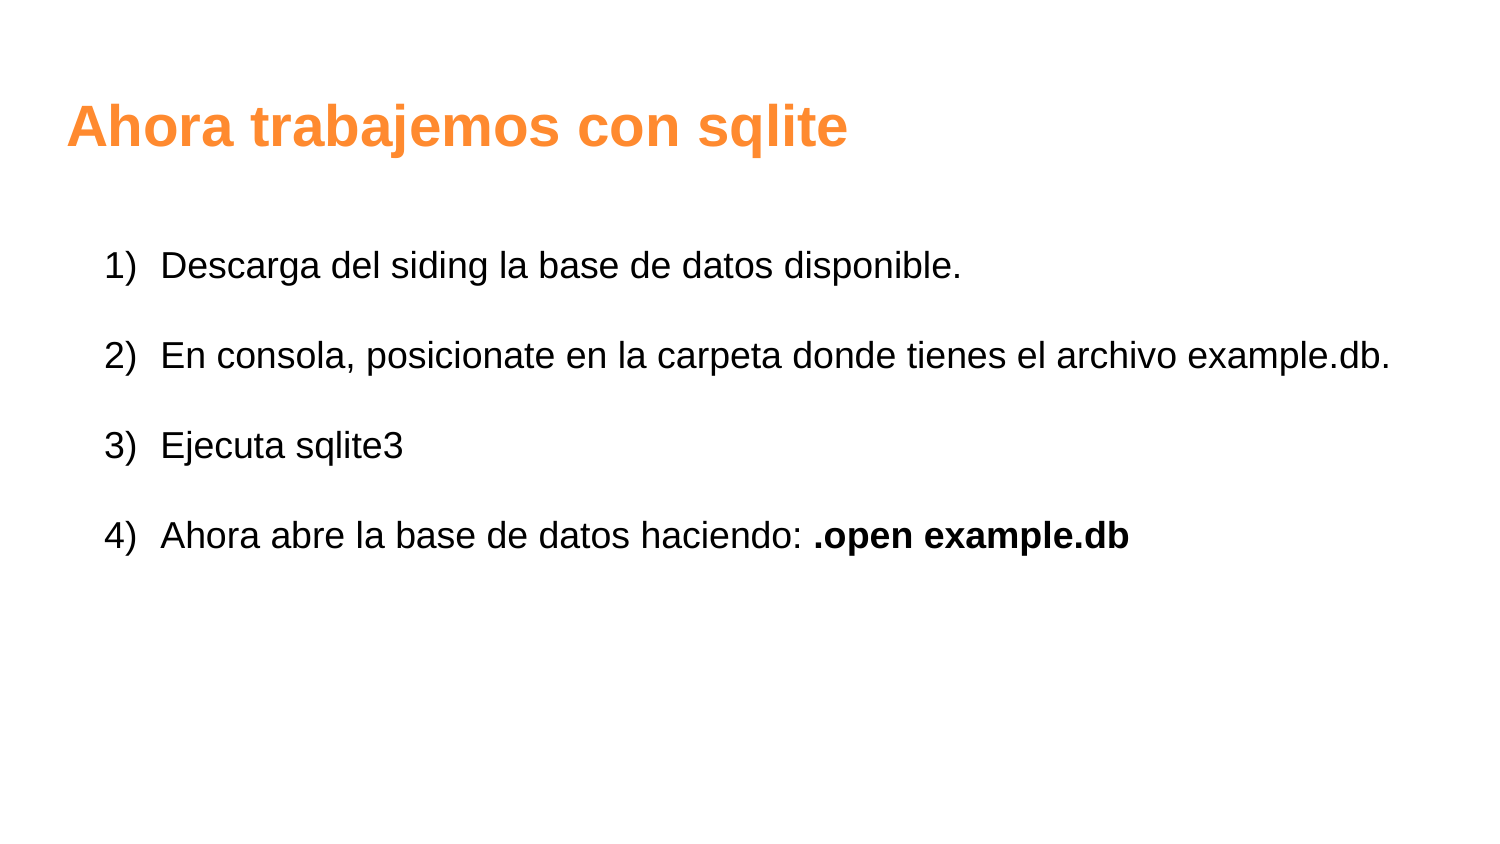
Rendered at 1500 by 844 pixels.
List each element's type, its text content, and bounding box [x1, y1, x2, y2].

text_box Descarga del siding la base de datos disponible. En consola, posicionate en la carpeta donde tienes el archivo example.db. Ejecuta sqlite3 Ahora abre la base de datos haciendo: .open example.db [70, 226, 1449, 767]
title Ahora trabajemos con sqlite [51, 72, 1449, 167]
